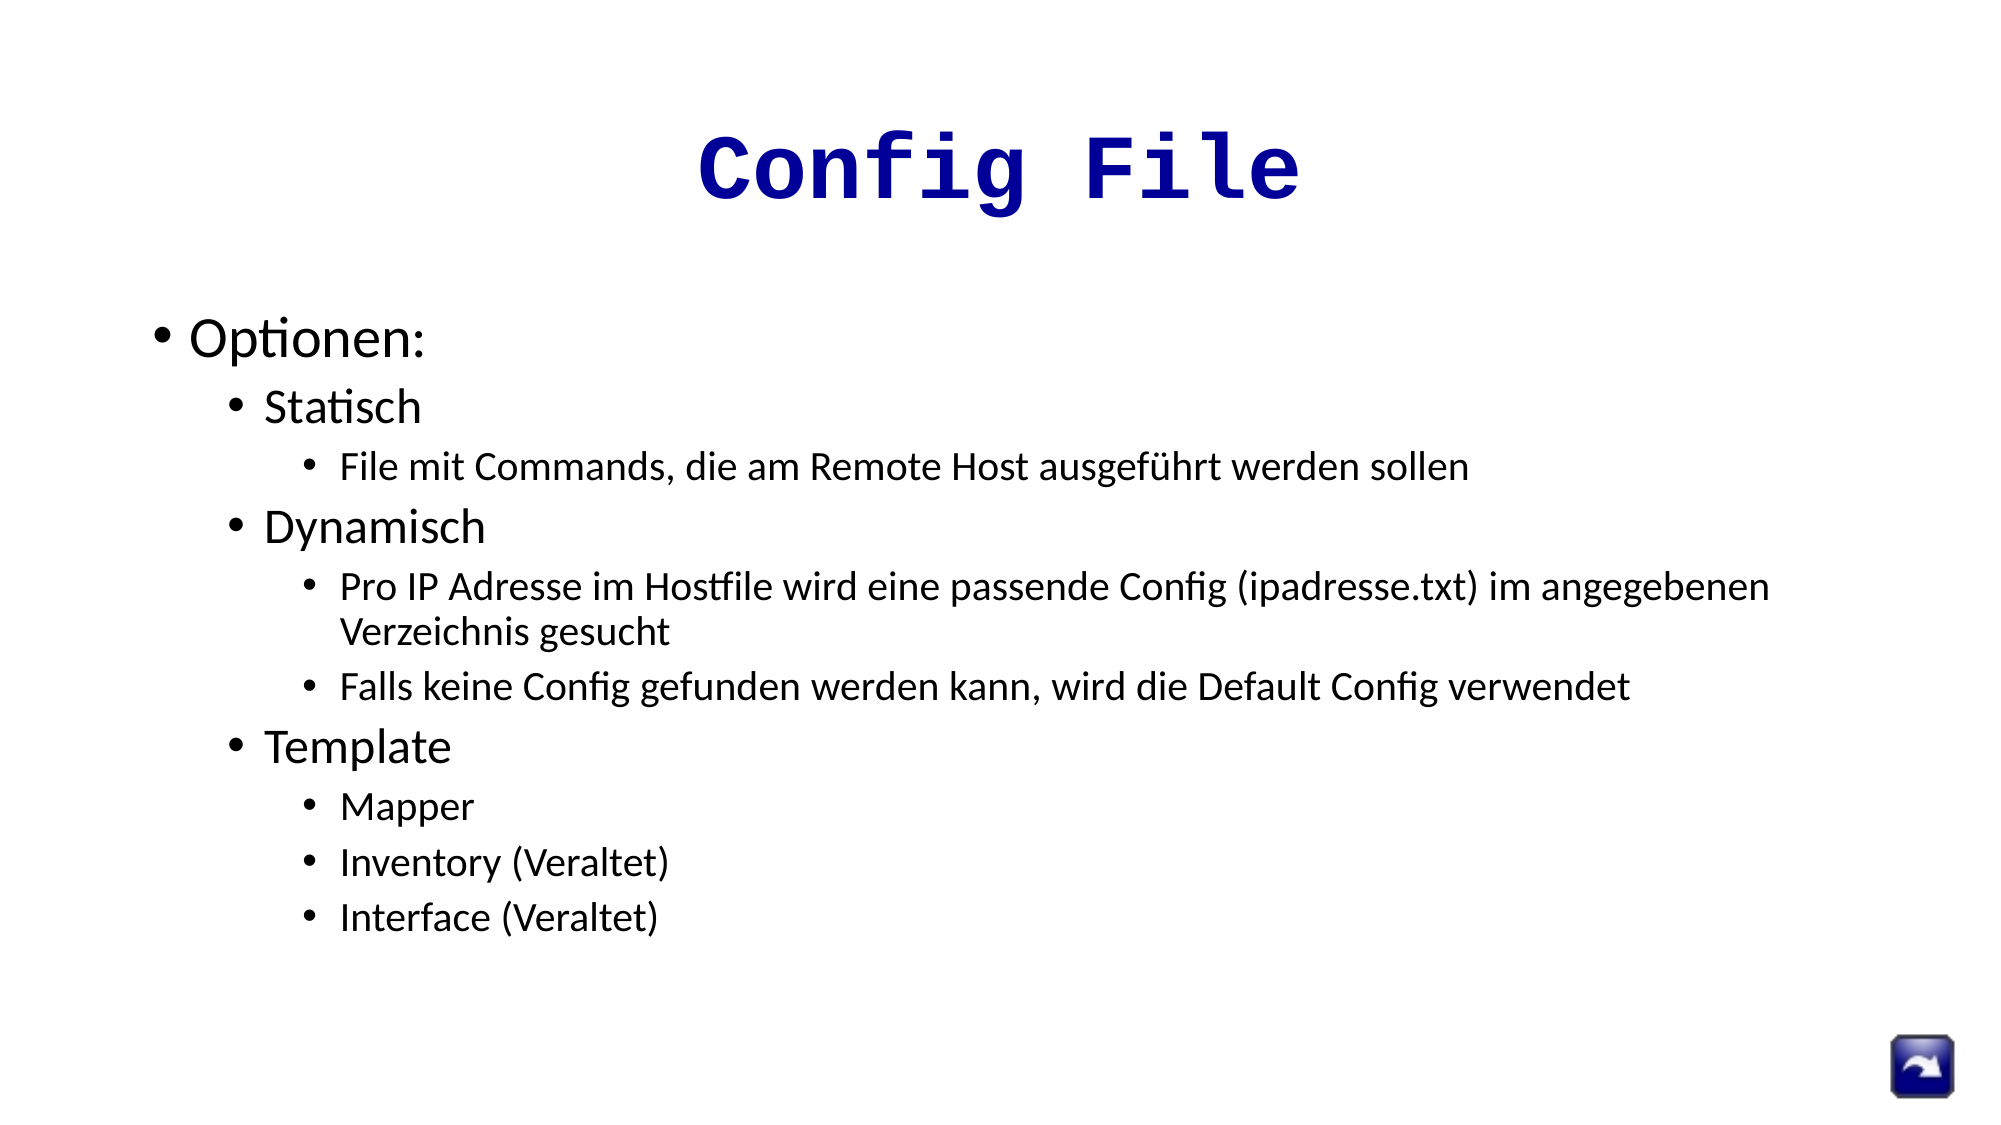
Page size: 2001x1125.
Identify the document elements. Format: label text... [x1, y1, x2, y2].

list Optionen: Statisch File mit Commands, die am Remote Host ausgeführt werden sollen Dynamisch Pro IP Adresse im Hostfile wird eine passende Config (ipadresse.txt) im angegebenen Verzeichnis gesucht Falls keine Config gefunden werden kann, wird die Default Config verwendet Template Mapper Inventory (Veraltet) Interface (Veraltet) [137, 299, 1863, 1014]
title Config File [137, 59, 1863, 278]
picture [1889, 1033, 1957, 1101]
